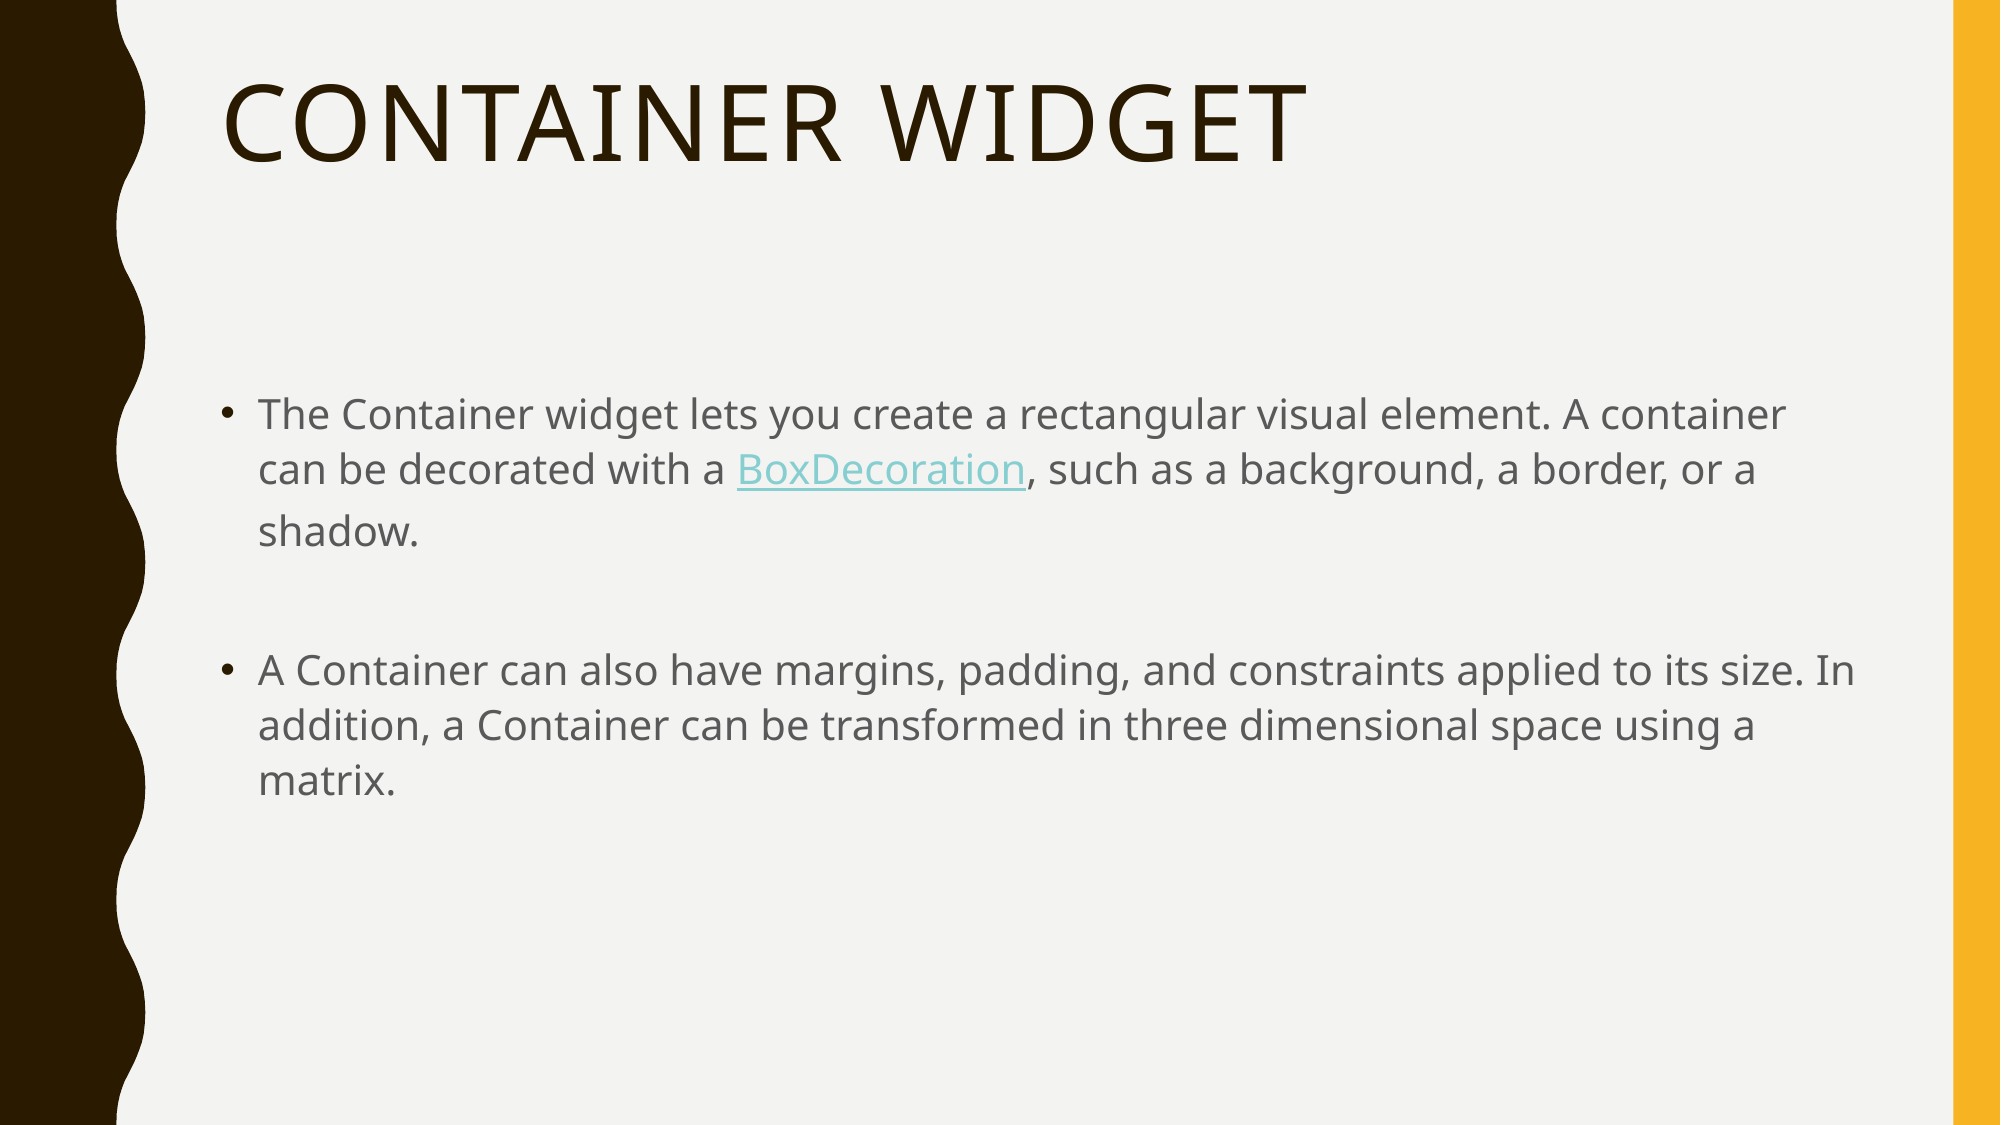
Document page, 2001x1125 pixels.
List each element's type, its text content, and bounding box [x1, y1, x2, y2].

list The Container widget lets you create a rectangular visual element. A container can be decorated with a BoxDecoration, such as a background, a border, or a shadow. A Container can also have margins, padding, and constraints applied to its size. In addition, a Container can be transformed in three dimensional space using a matrix. [205, 375, 1875, 965]
title Container widget [205, 62, 1875, 308]
